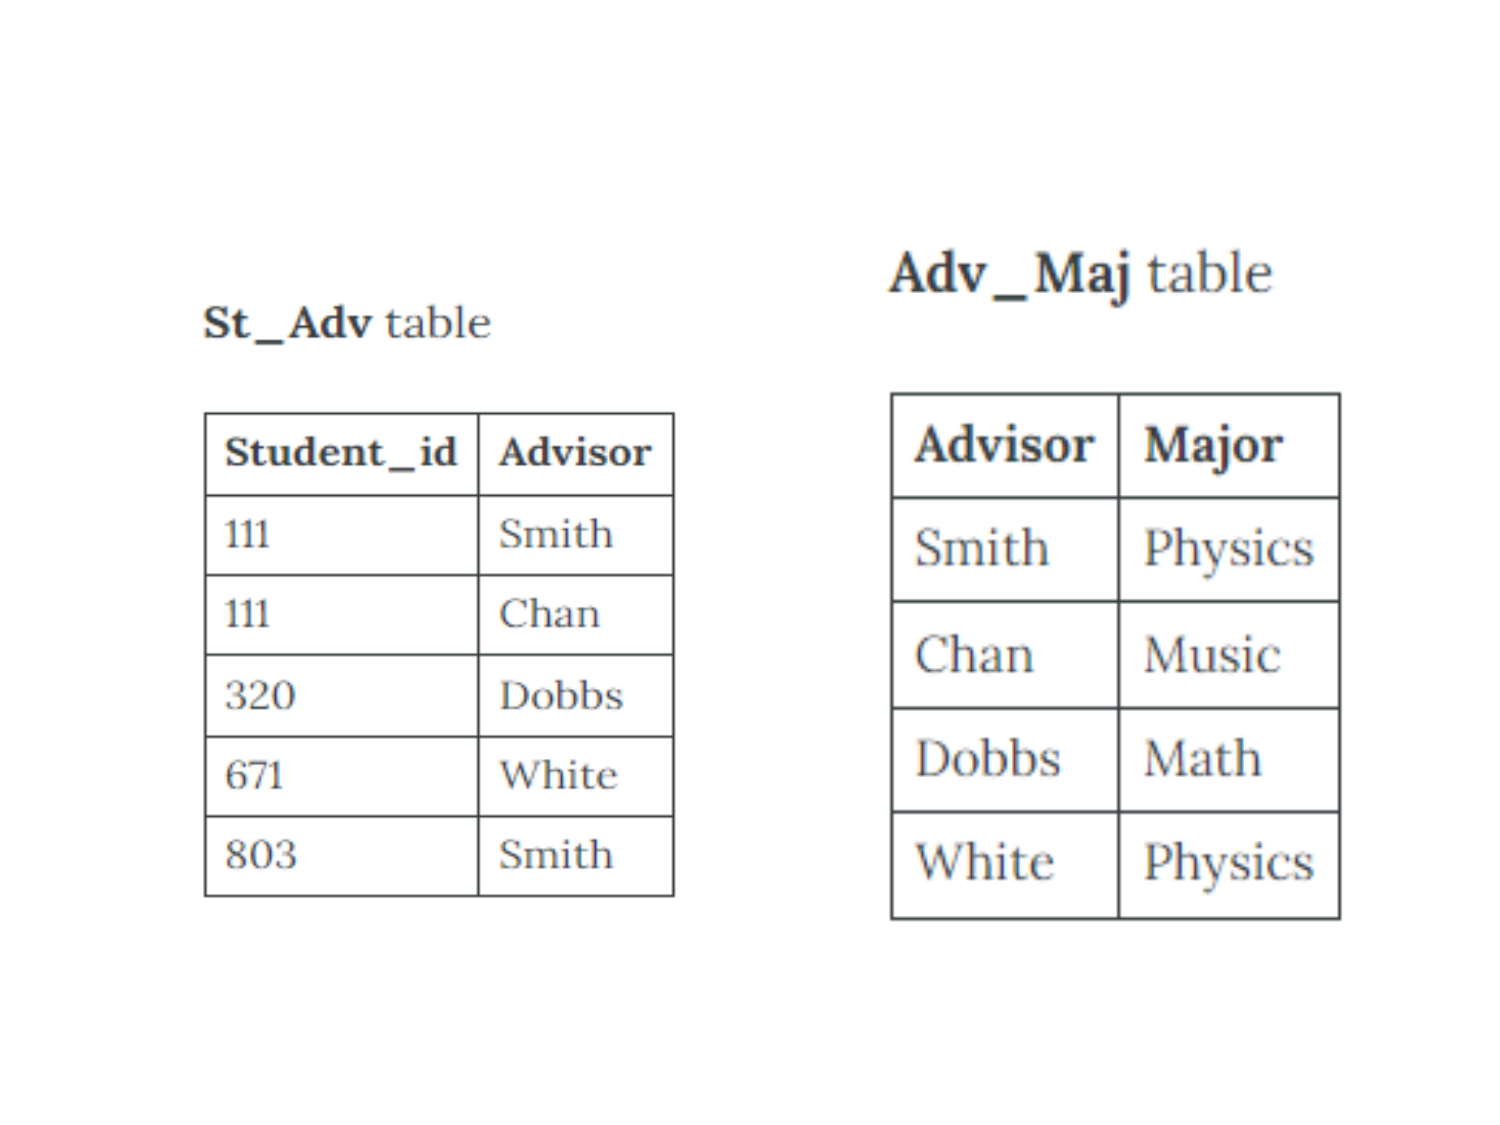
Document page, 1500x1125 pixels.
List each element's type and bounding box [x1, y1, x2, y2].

picture [833, 205, 1380, 978]
picture [145, 290, 712, 922]
